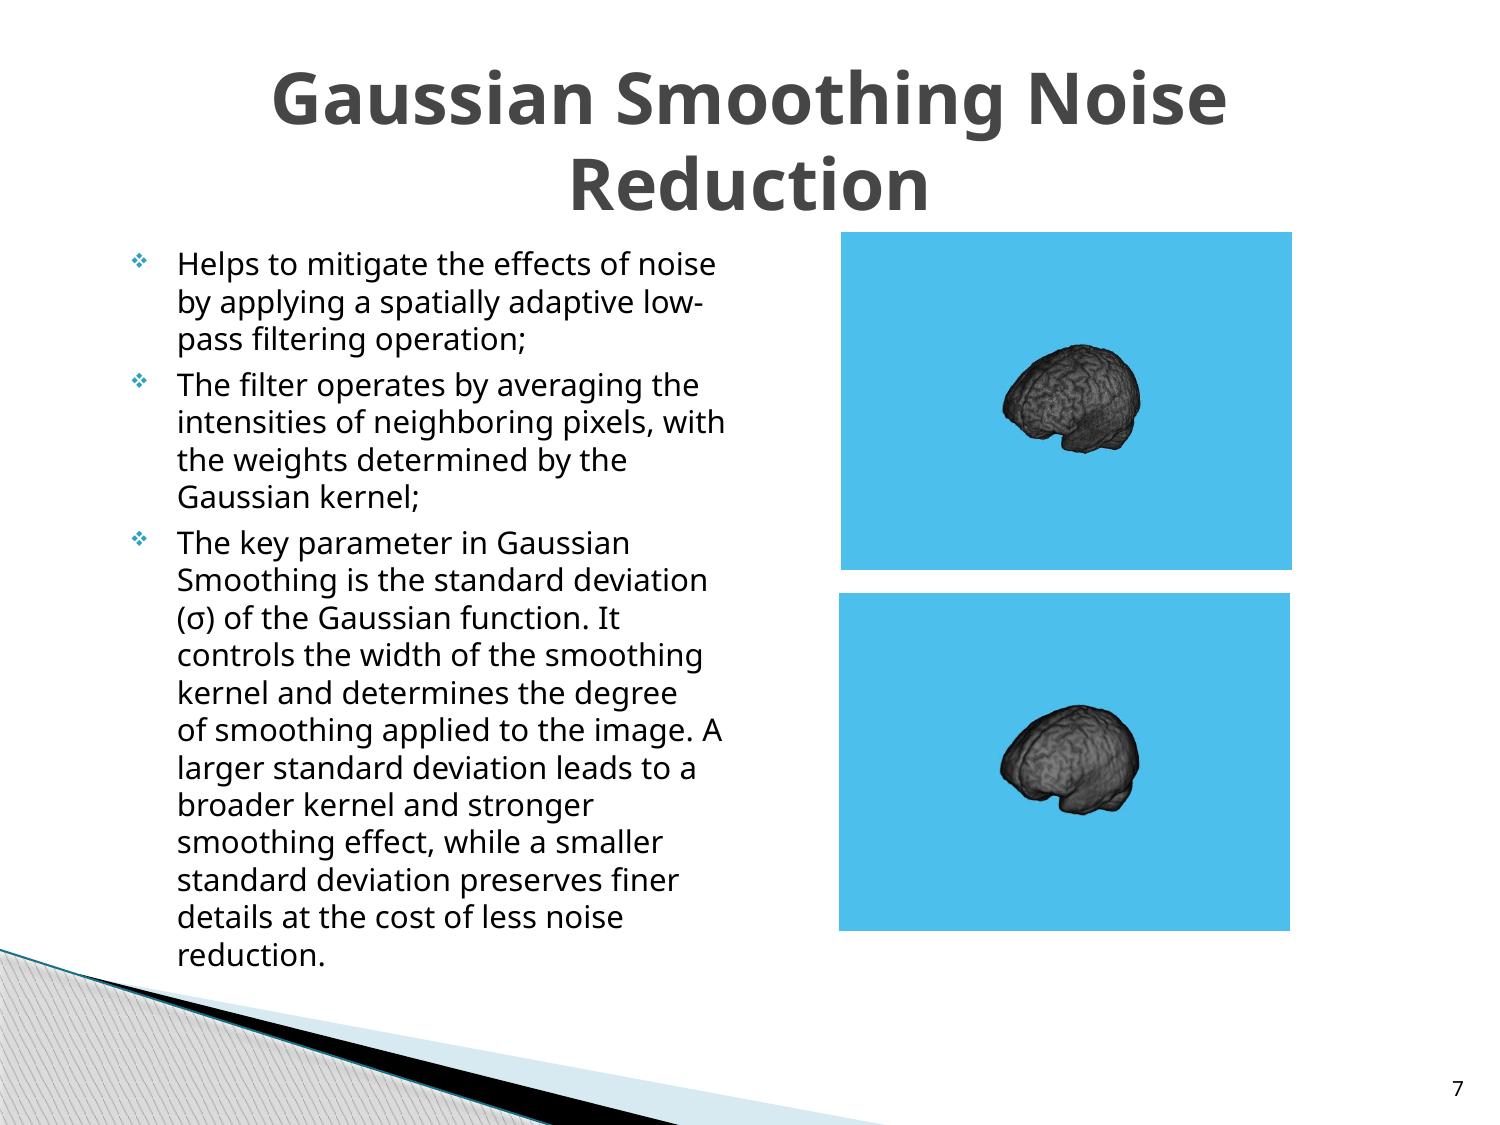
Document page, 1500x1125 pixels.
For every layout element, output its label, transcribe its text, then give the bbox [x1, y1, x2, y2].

slide_number 7 [1418, 1051, 1479, 1112]
picture [840, 232, 1292, 571]
list Helps to mitigate the effects of noise by applying a spatially adaptive low-pass filtering operation; The filter operates by averaging the intensities of neighboring pixels, with the weights determined by the Gaussian kernel; The key parameter in Gaussian Smoothing is the standard deviation (σ) of the Gaussian function. It controls the width of the smoothing kernel and determines the degree of smoothing applied to the image. A larger standard deviation leads to a broader kernel and stronger smoothing effect, while a smaller standard deviation preserves finer details at the cost of less noise reduction. [96, 236, 742, 1018]
picture [839, 593, 1290, 932]
title Gaussian Smoothing Noise Reduction [75, 45, 1425, 233]
